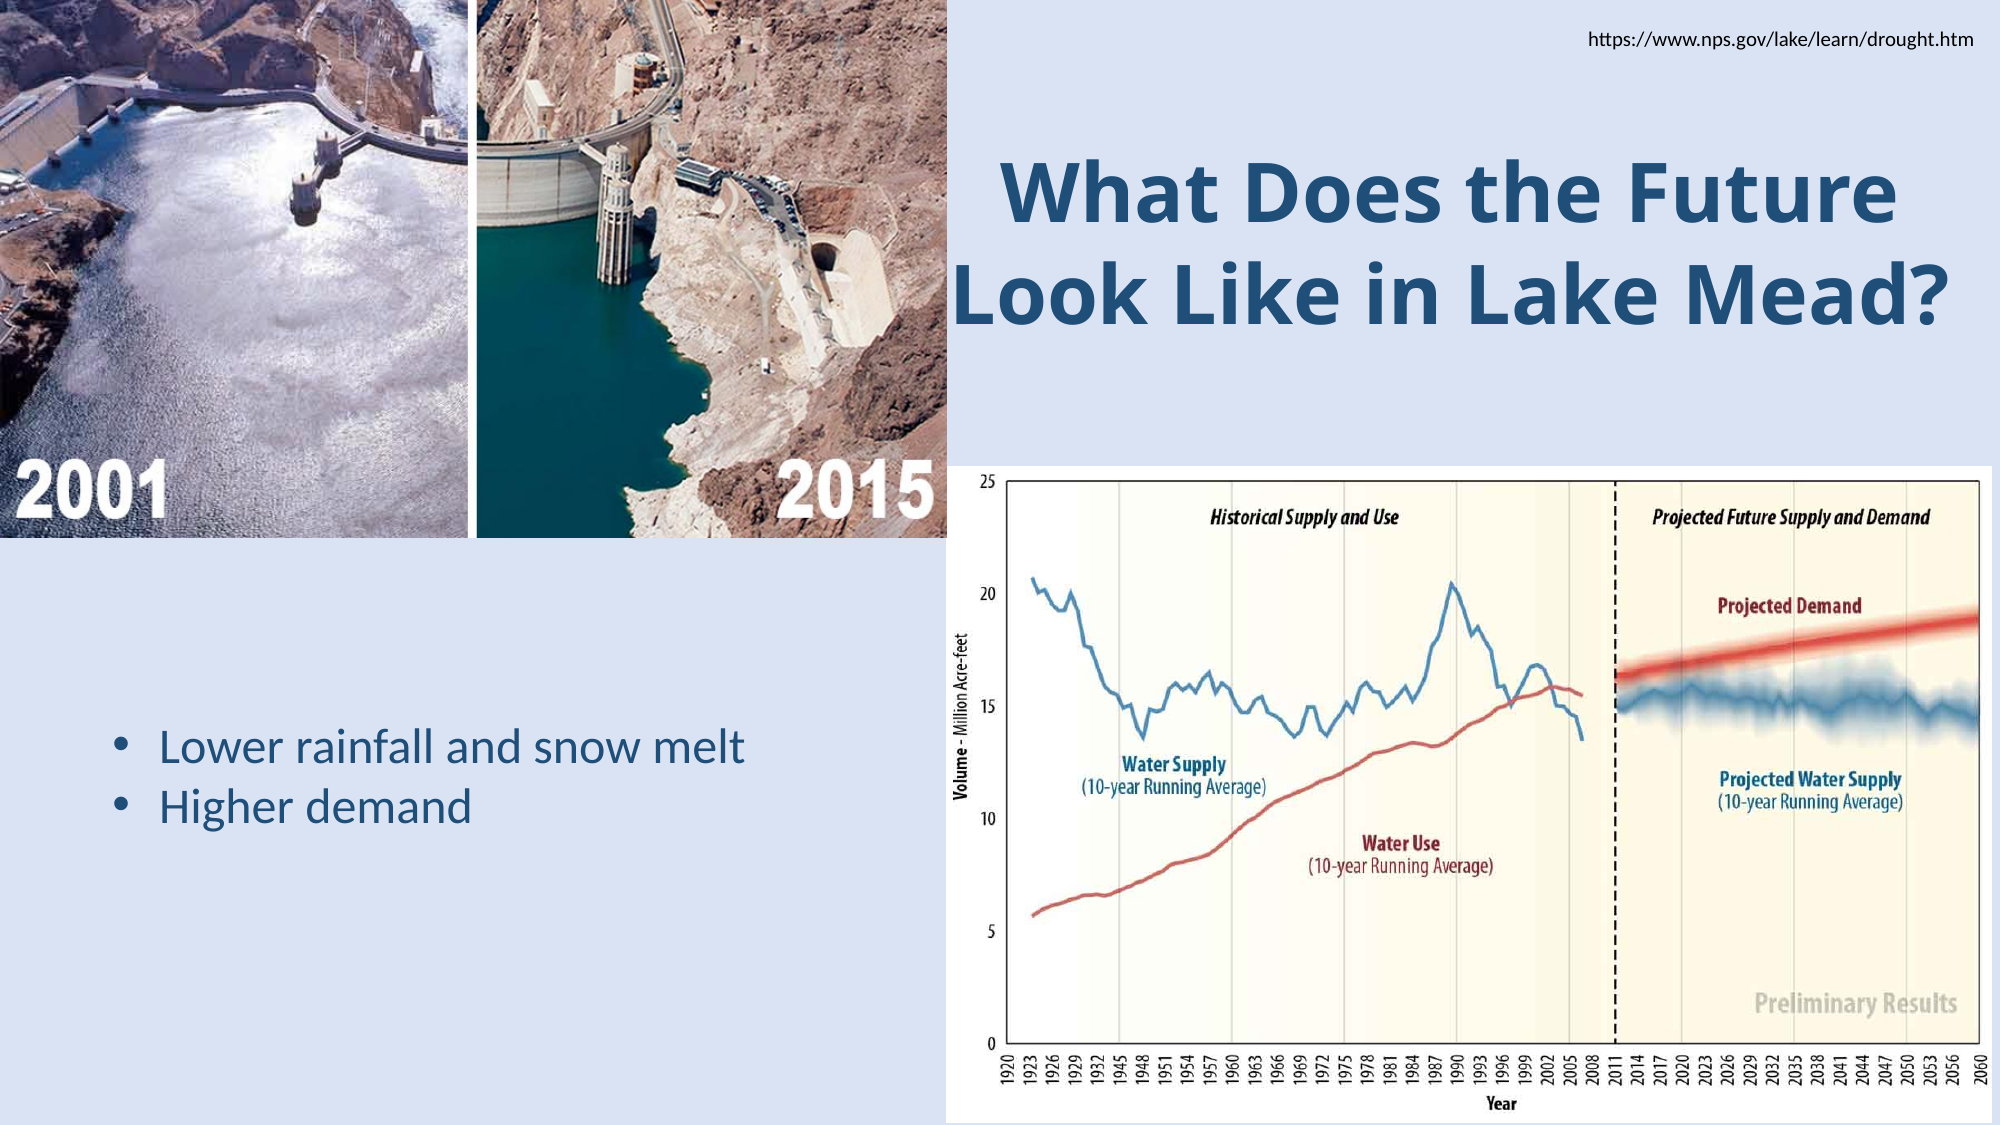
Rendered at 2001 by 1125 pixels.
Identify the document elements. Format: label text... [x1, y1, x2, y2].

text_box https://www.nps.gov/lake/learn/drought.htm [1573, 18, 2000, 59]
text_box Lower rainfall and snow melt Higher demand [97, 706, 802, 841]
picture [0, 0, 1993, 1123]
title What Does the Future Look Like in Lake Mead? [951, 135, 1954, 352]
